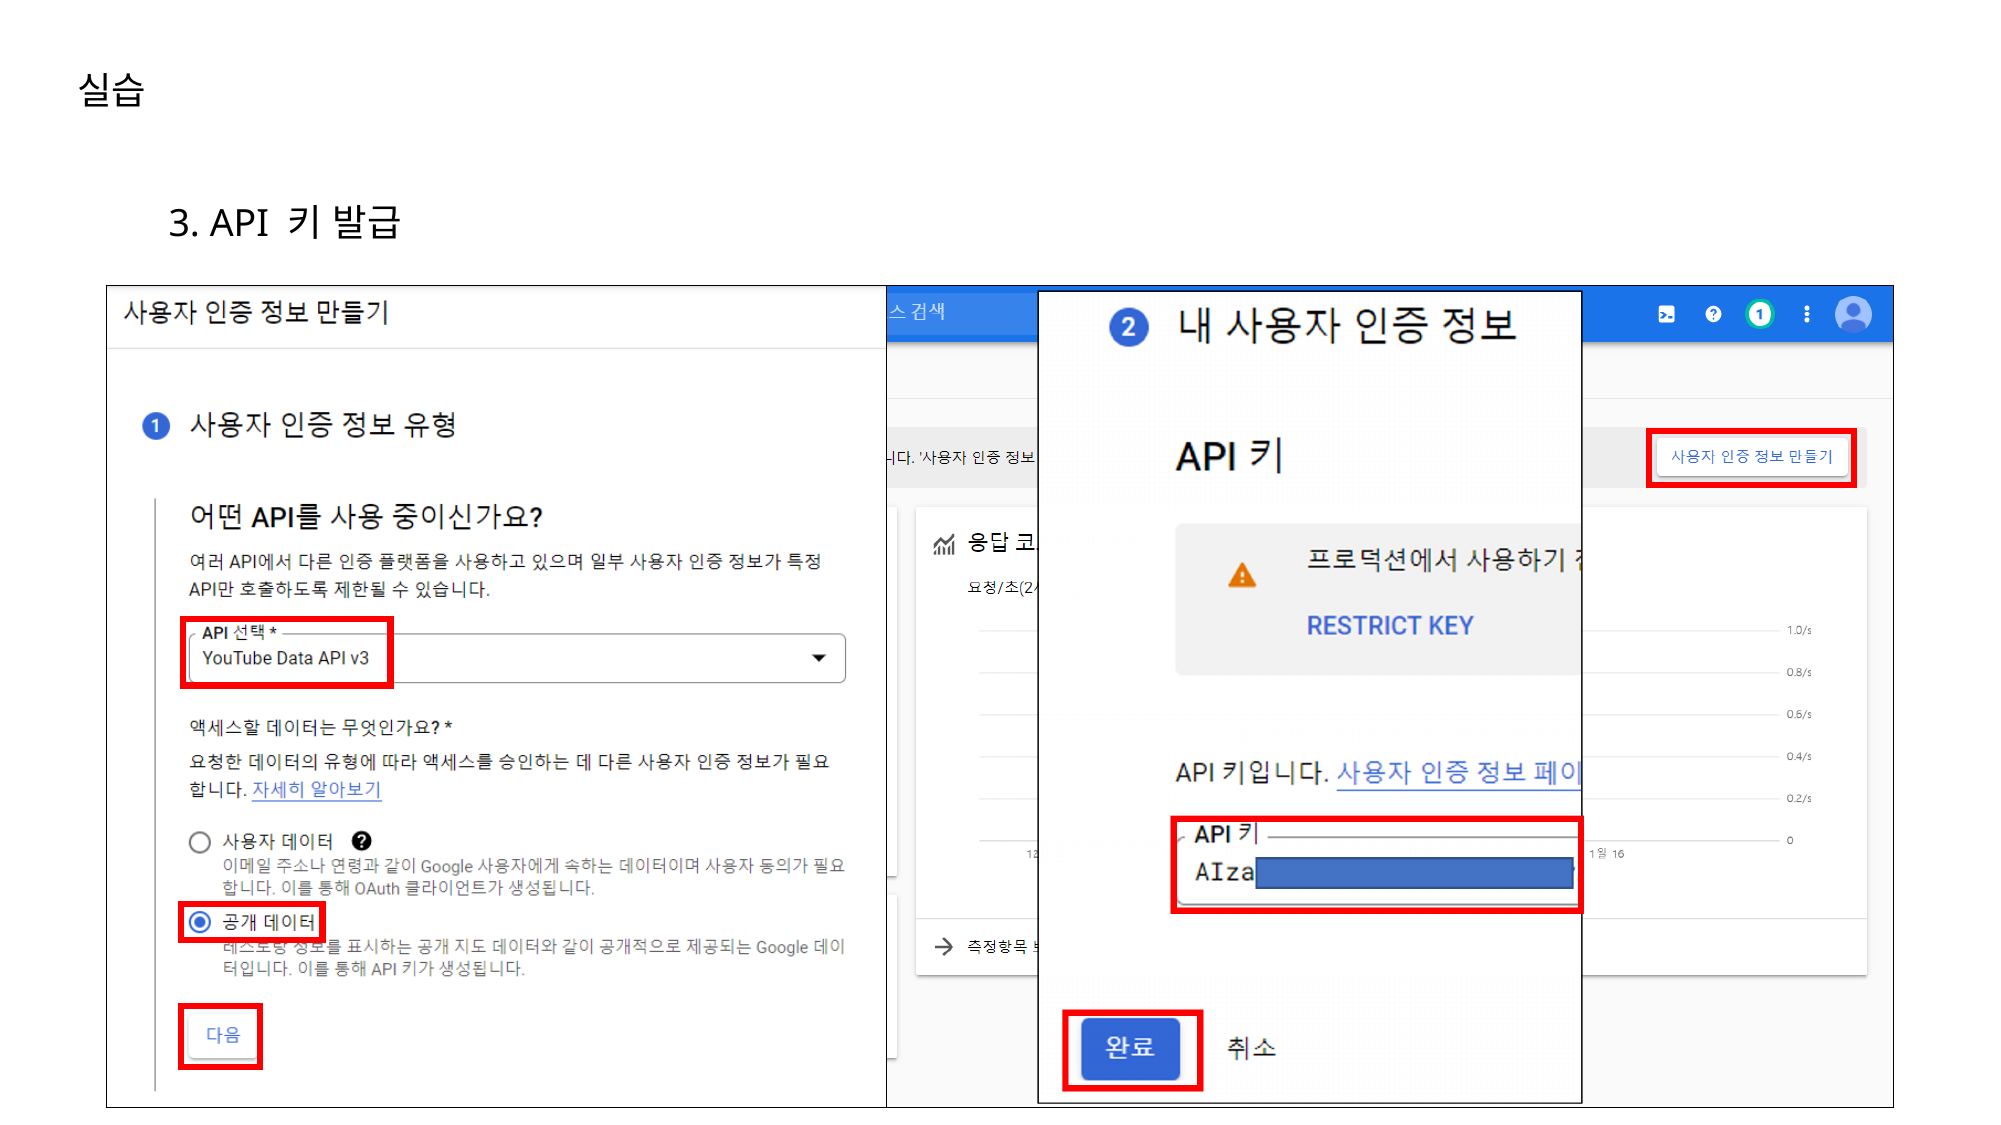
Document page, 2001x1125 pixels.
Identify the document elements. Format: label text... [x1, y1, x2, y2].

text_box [106, 285, 887, 1108]
text_box 실습 [62, 59, 162, 119]
picture [1037, 290, 1584, 1104]
text_box 3. API 키 발급 [153, 191, 417, 252]
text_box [887, 285, 1894, 1108]
